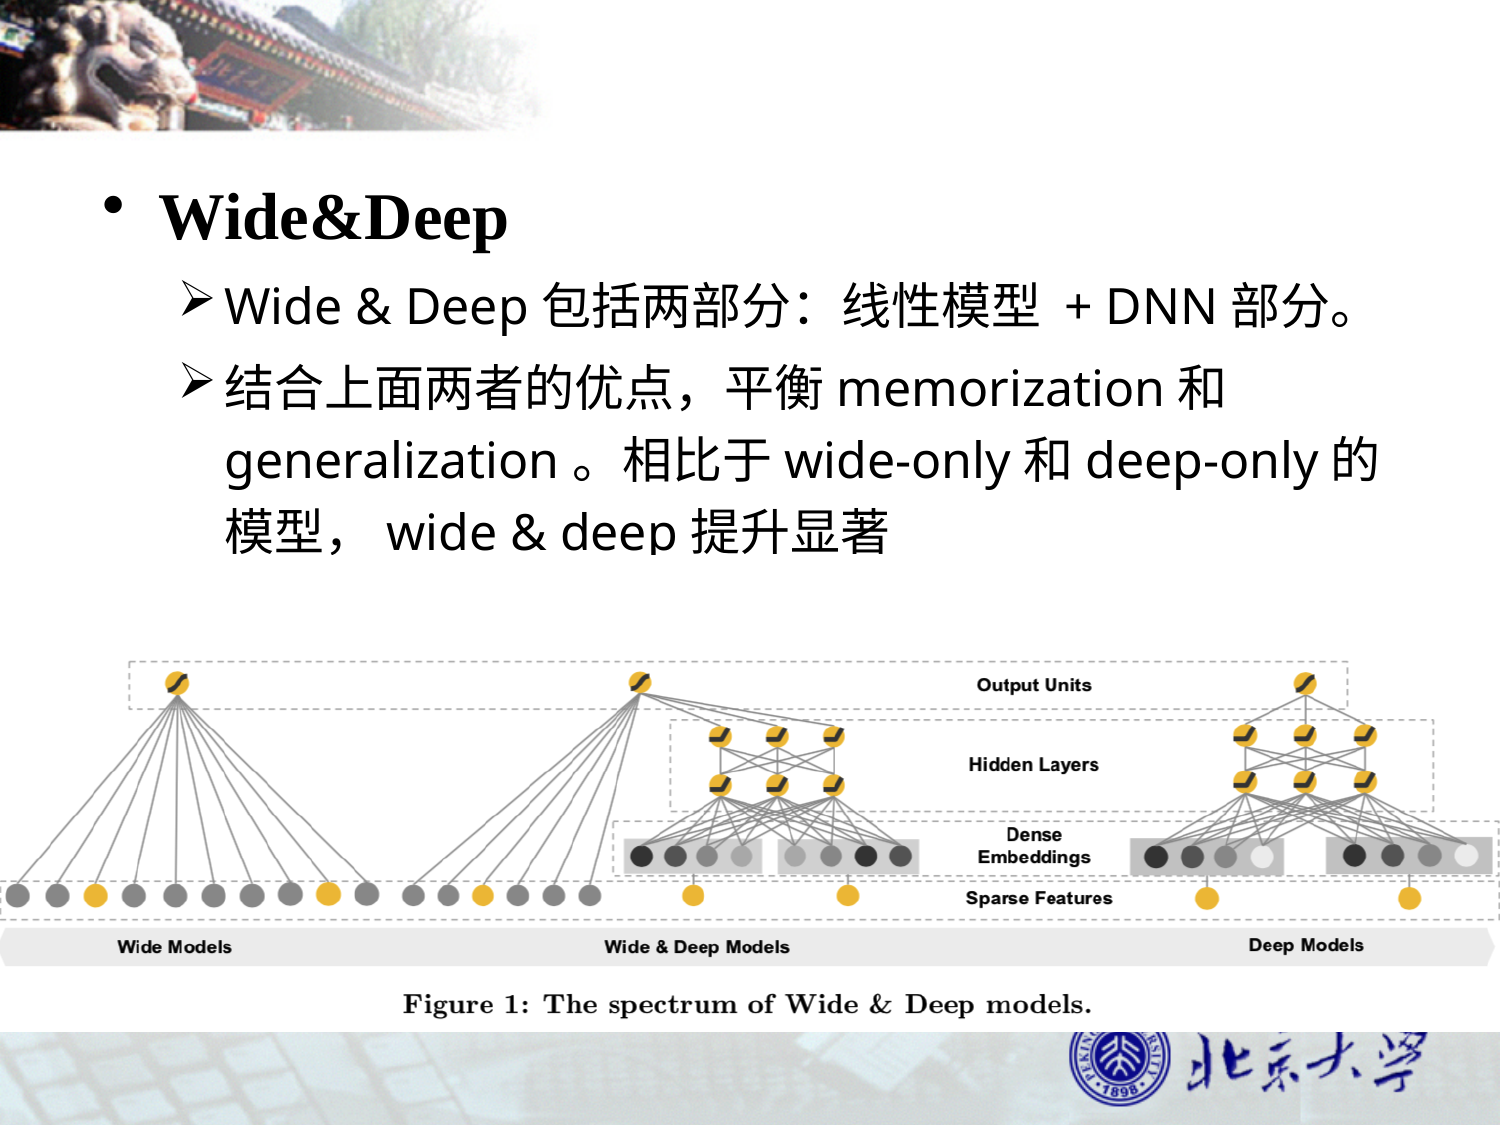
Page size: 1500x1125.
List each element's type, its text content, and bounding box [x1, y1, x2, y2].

picture [0, 0, 1500, 1125]
list Wide&Deep Wide & Deep包括两部分：线性模型 + DNN部分。 结合上面两者的优点，平衡memorization和generalization。相比于wide-only和deep-only的模型，wide & deep提升显著 --------------------- [87, 148, 1424, 542]
